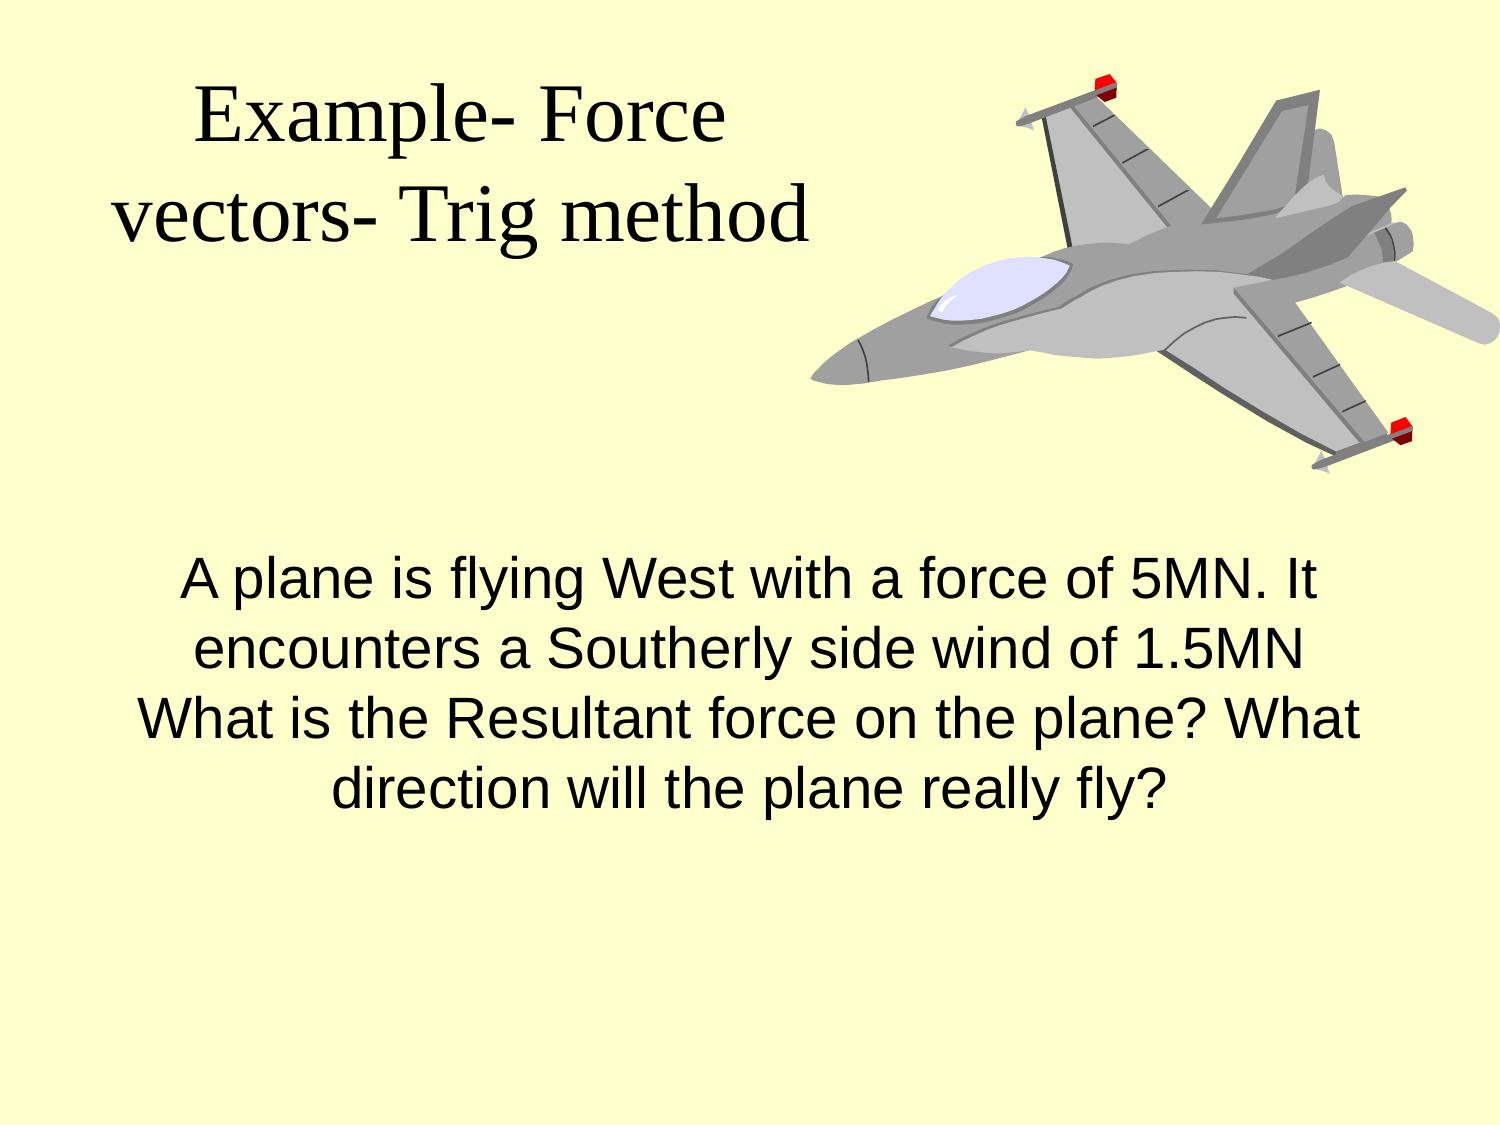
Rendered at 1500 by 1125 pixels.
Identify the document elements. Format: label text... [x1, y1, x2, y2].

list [809, 73, 1500, 475]
text_box A plane is flying West with a force of 5MN. It encounters a Southerly side wind of 1.5MN What is the Resultant force on the plane? What direction will the plane really fly? [88, 532, 1412, 948]
title Example- Force vectors- Trig method [52, 66, 870, 250]
